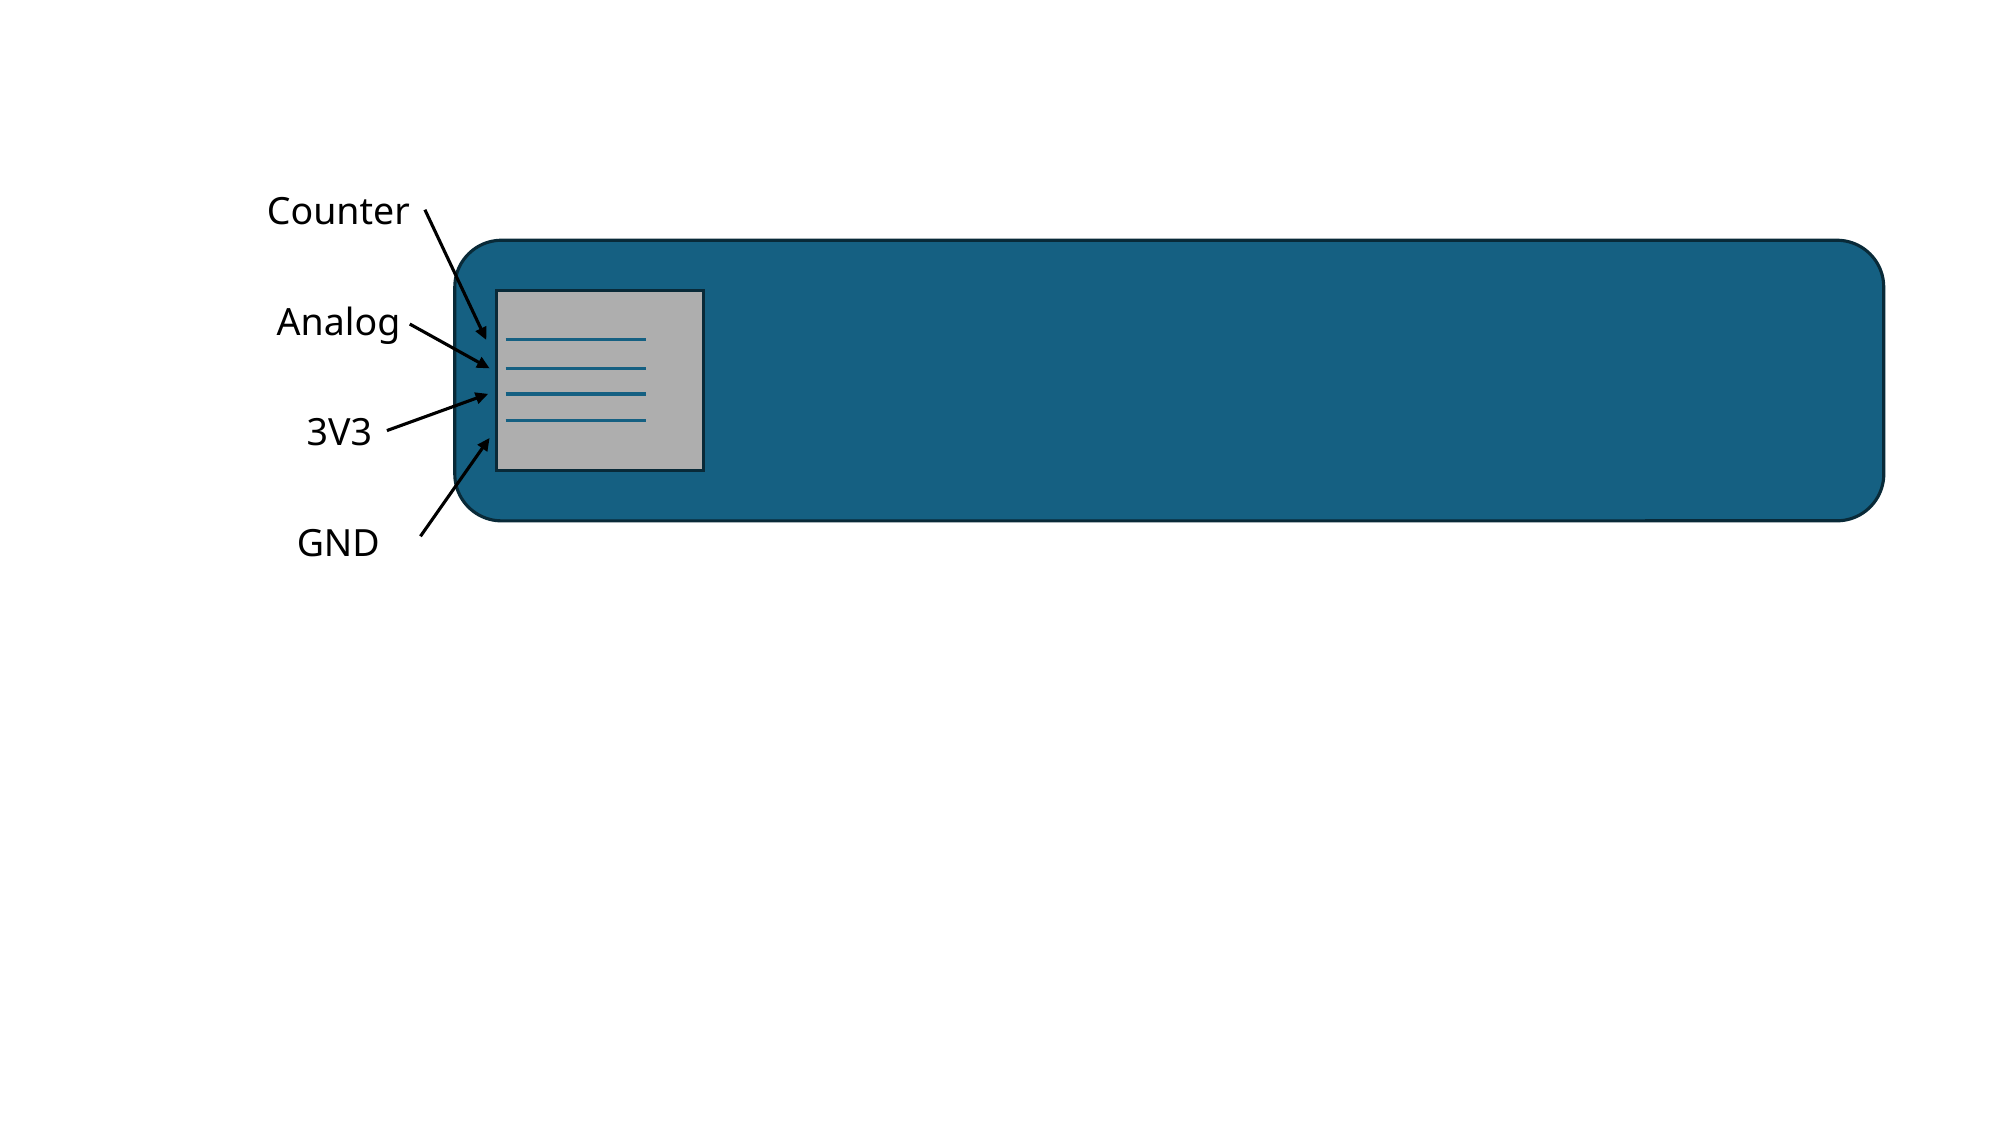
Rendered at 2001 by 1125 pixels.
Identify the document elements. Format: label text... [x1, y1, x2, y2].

text_box Analog [261, 290, 416, 350]
text_box [495, 289, 705, 472]
text_box [453, 238, 1886, 523]
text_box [419, 209, 487, 323]
text_box Counter [252, 179, 425, 240]
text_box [385, 393, 489, 432]
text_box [419, 437, 490, 537]
text_box 3V3 [291, 400, 387, 461]
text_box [409, 323, 490, 369]
text_box GND [282, 511, 395, 571]
